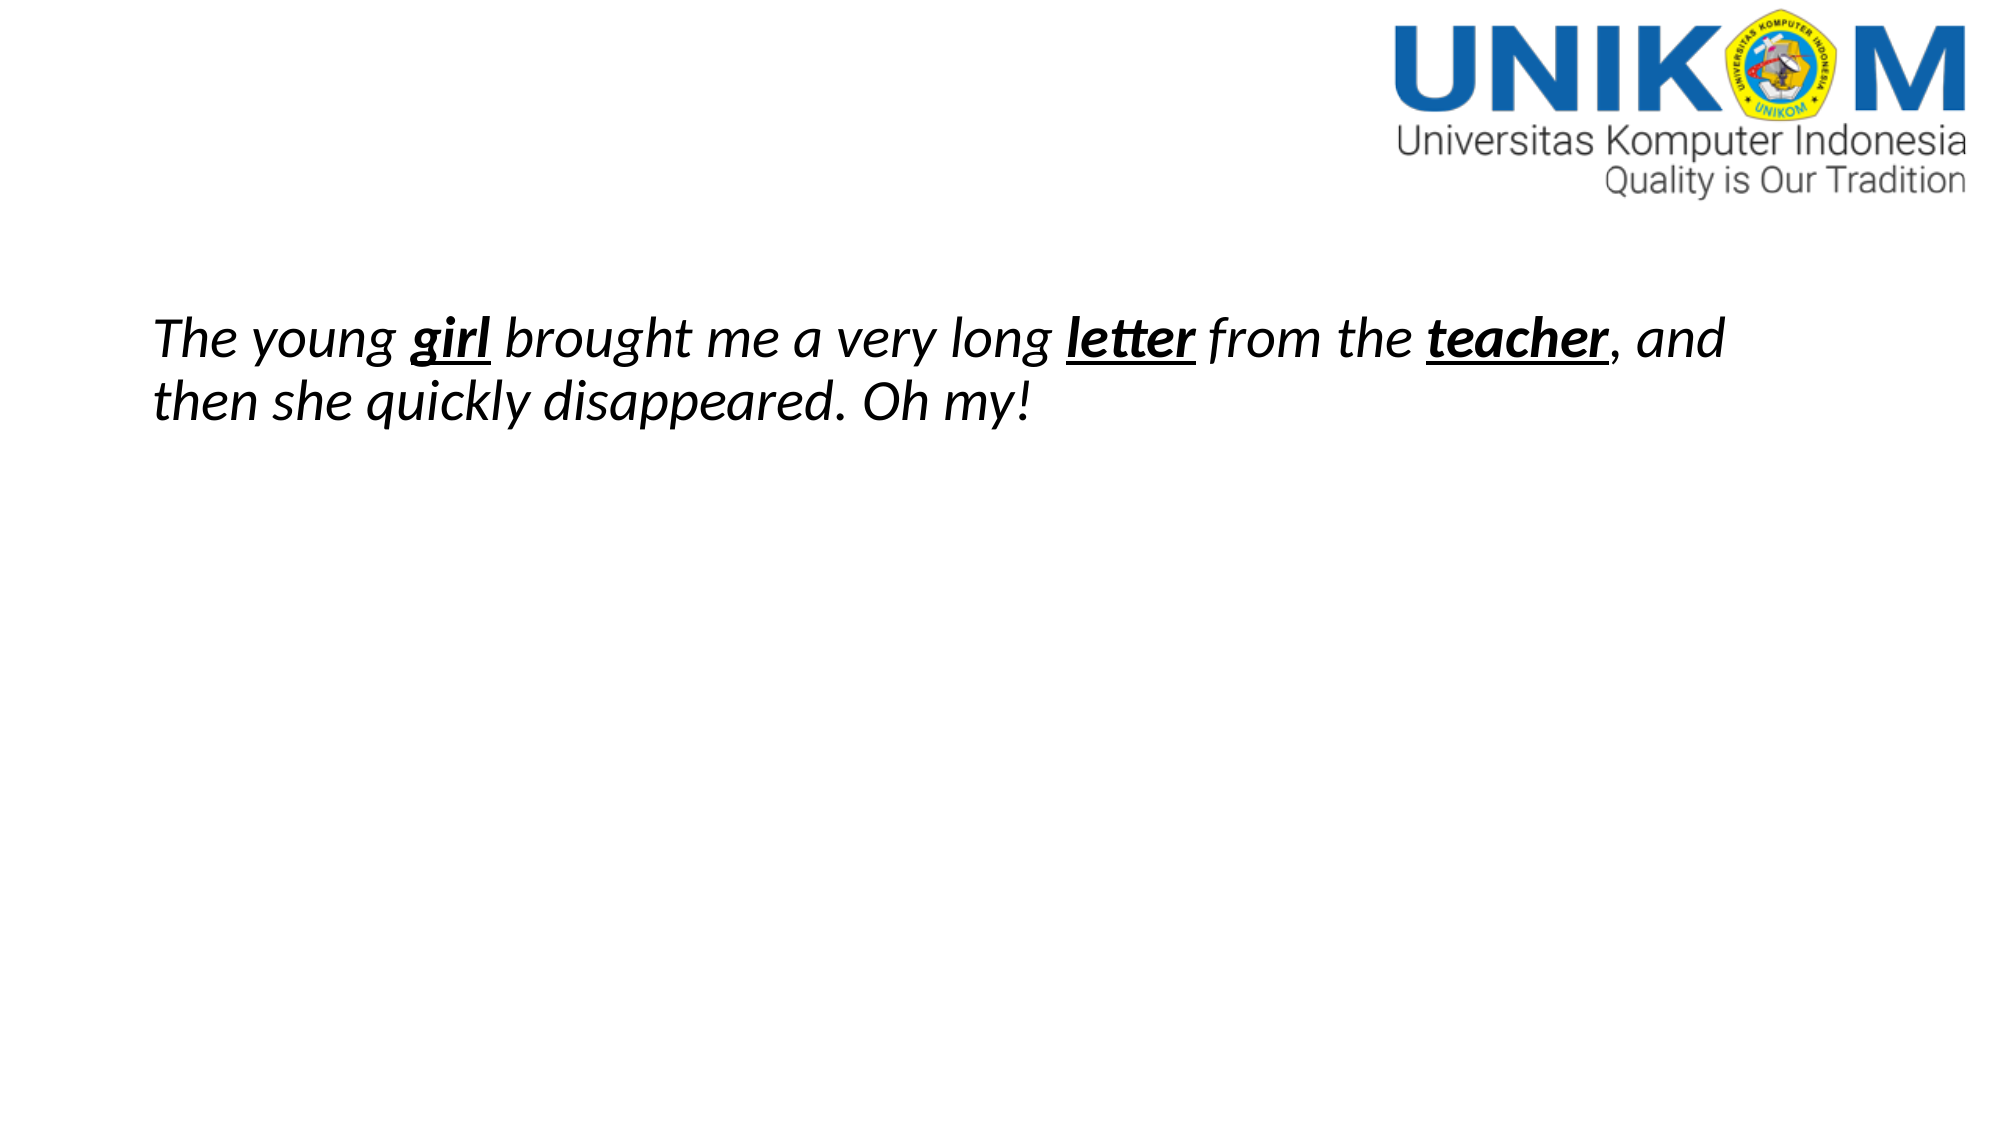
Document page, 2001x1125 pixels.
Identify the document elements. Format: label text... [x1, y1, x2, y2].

picture [1374, 0, 2000, 208]
list The young girl brought me a very long letter from the teacher, and then she quickly disappeared. Oh my! [137, 299, 1863, 1014]
